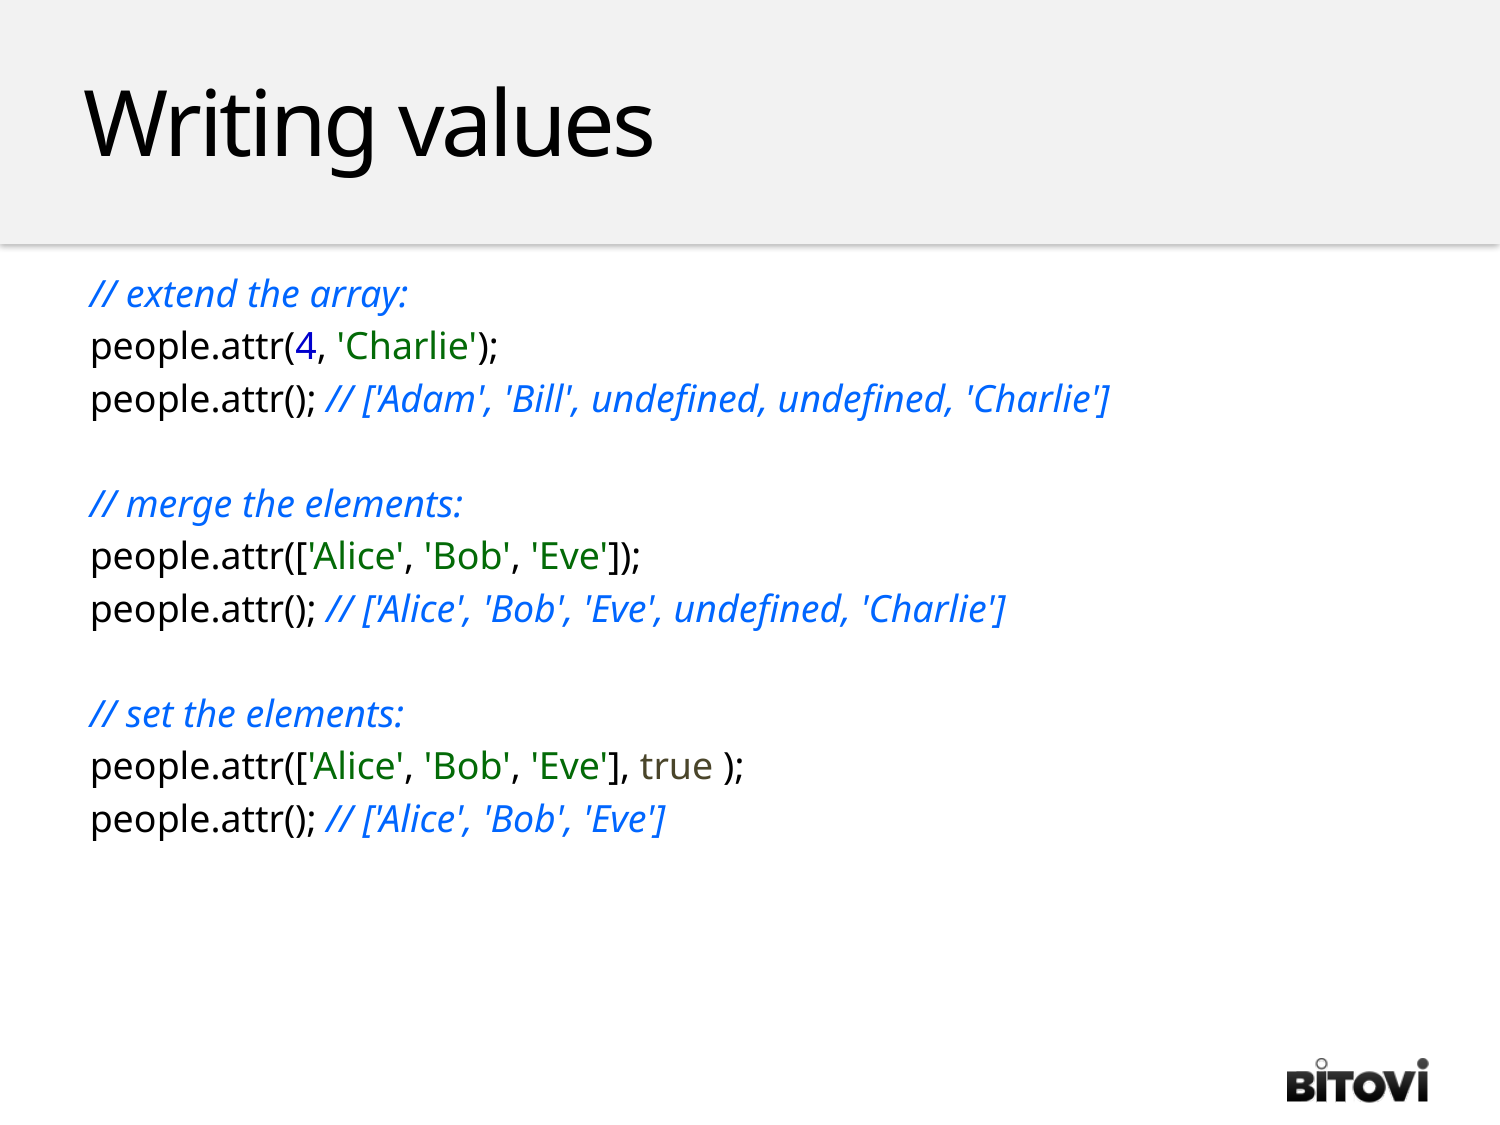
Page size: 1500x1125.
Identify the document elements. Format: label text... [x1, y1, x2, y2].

picture [1287, 1058, 1429, 1104]
text_box Writing values [69, 57, 1442, 183]
text_box // extend the array: people.attr(4, 'Charlie'); people.attr(); // ['Adam', 'Bill', undefined, undefined, 'Charlie'] // merge the elements: people.attr(['Alice', 'Bob', 'Eve']); people.attr(); // ['Alice', 'Bob', 'Eve', undefined, 'Charlie'] // set the elements: people.attr(['Alice', 'Bob', 'Eve'], true ); people.attr(); // ['Alice', 'Bob', 'Eve'] [74, 262, 1425, 1005]
text_box [0, 0, 1500, 245]
